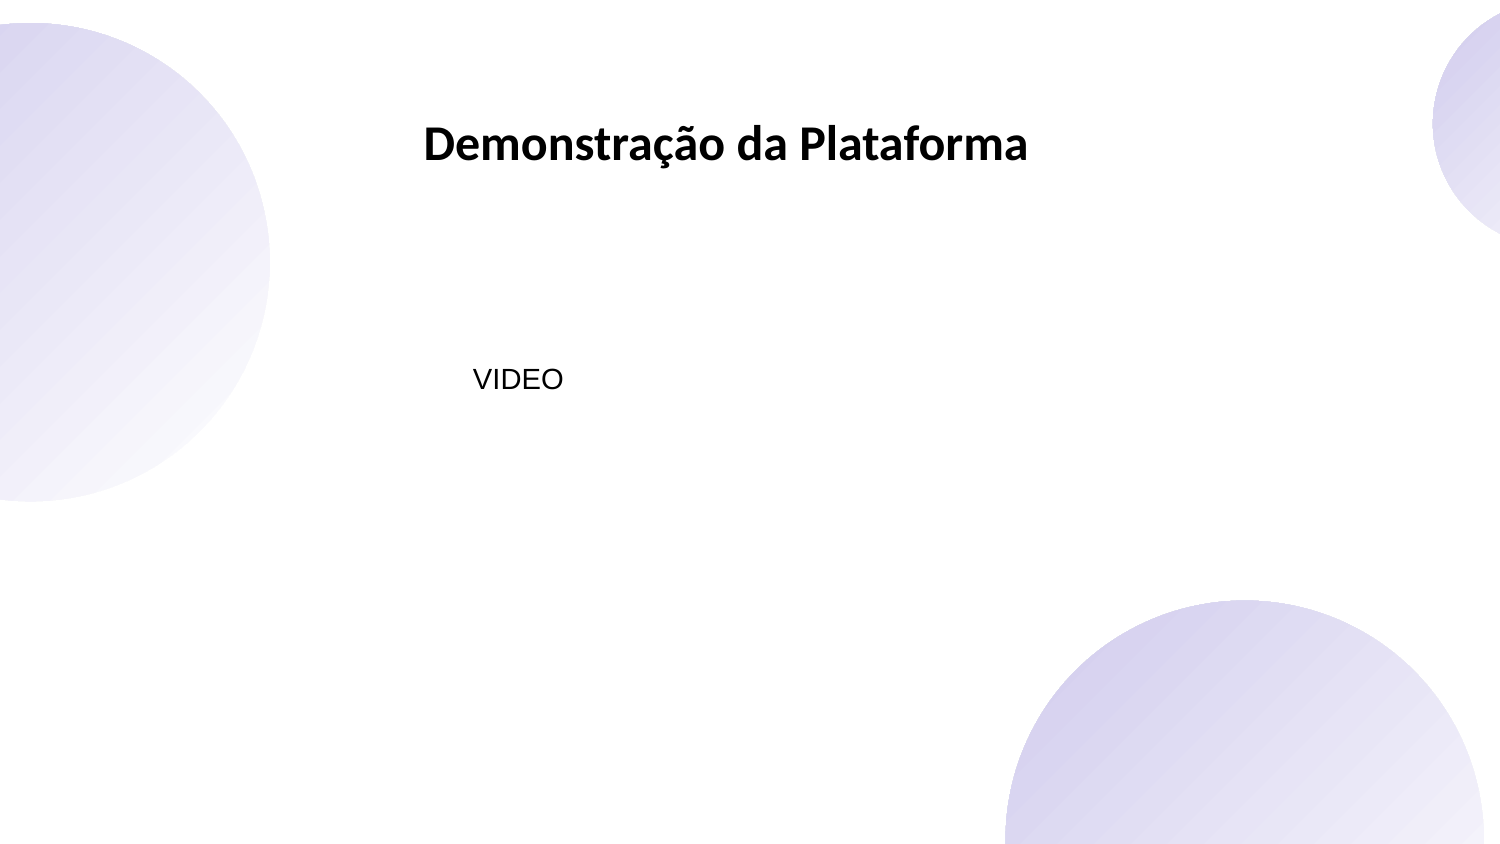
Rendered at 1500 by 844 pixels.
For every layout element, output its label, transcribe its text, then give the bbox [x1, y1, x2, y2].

title Demonstração da Plataforma [41, 88, 1412, 184]
text_box VIDEO [458, 352, 579, 403]
